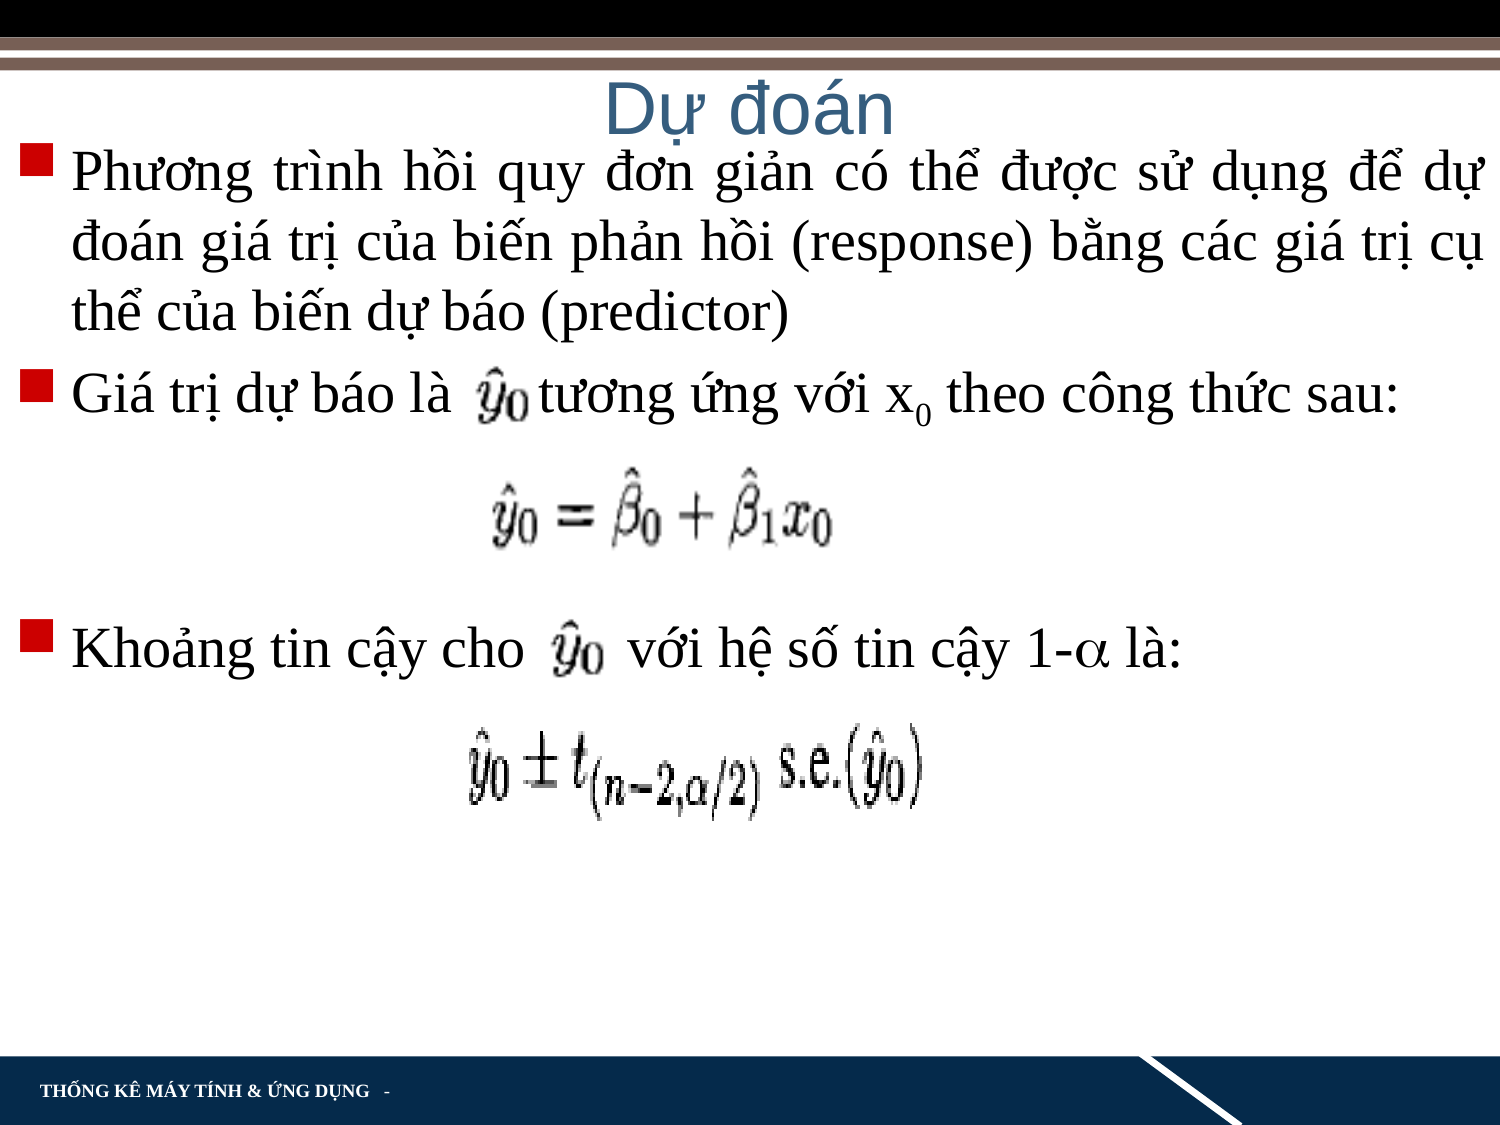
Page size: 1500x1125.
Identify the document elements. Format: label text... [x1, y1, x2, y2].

title Dự đoán [0, 62, 1500, 125]
picture [449, 699, 927, 838]
picture [537, 608, 611, 690]
picture [473, 462, 838, 575]
picture [462, 355, 536, 437]
text_box Phương trình hồi quy đơn giản có thể được sử dụng để dự đoán giá trị của biến phản hồi (response) bằng các giá trị cụ thể của biến dự báo (predictor) Giá trị dự báo là tương ứng với x0 theo công thức sau: Khoảng tin cậy cho với hệ số tin cậy 1- là: [0, 125, 1500, 1125]
